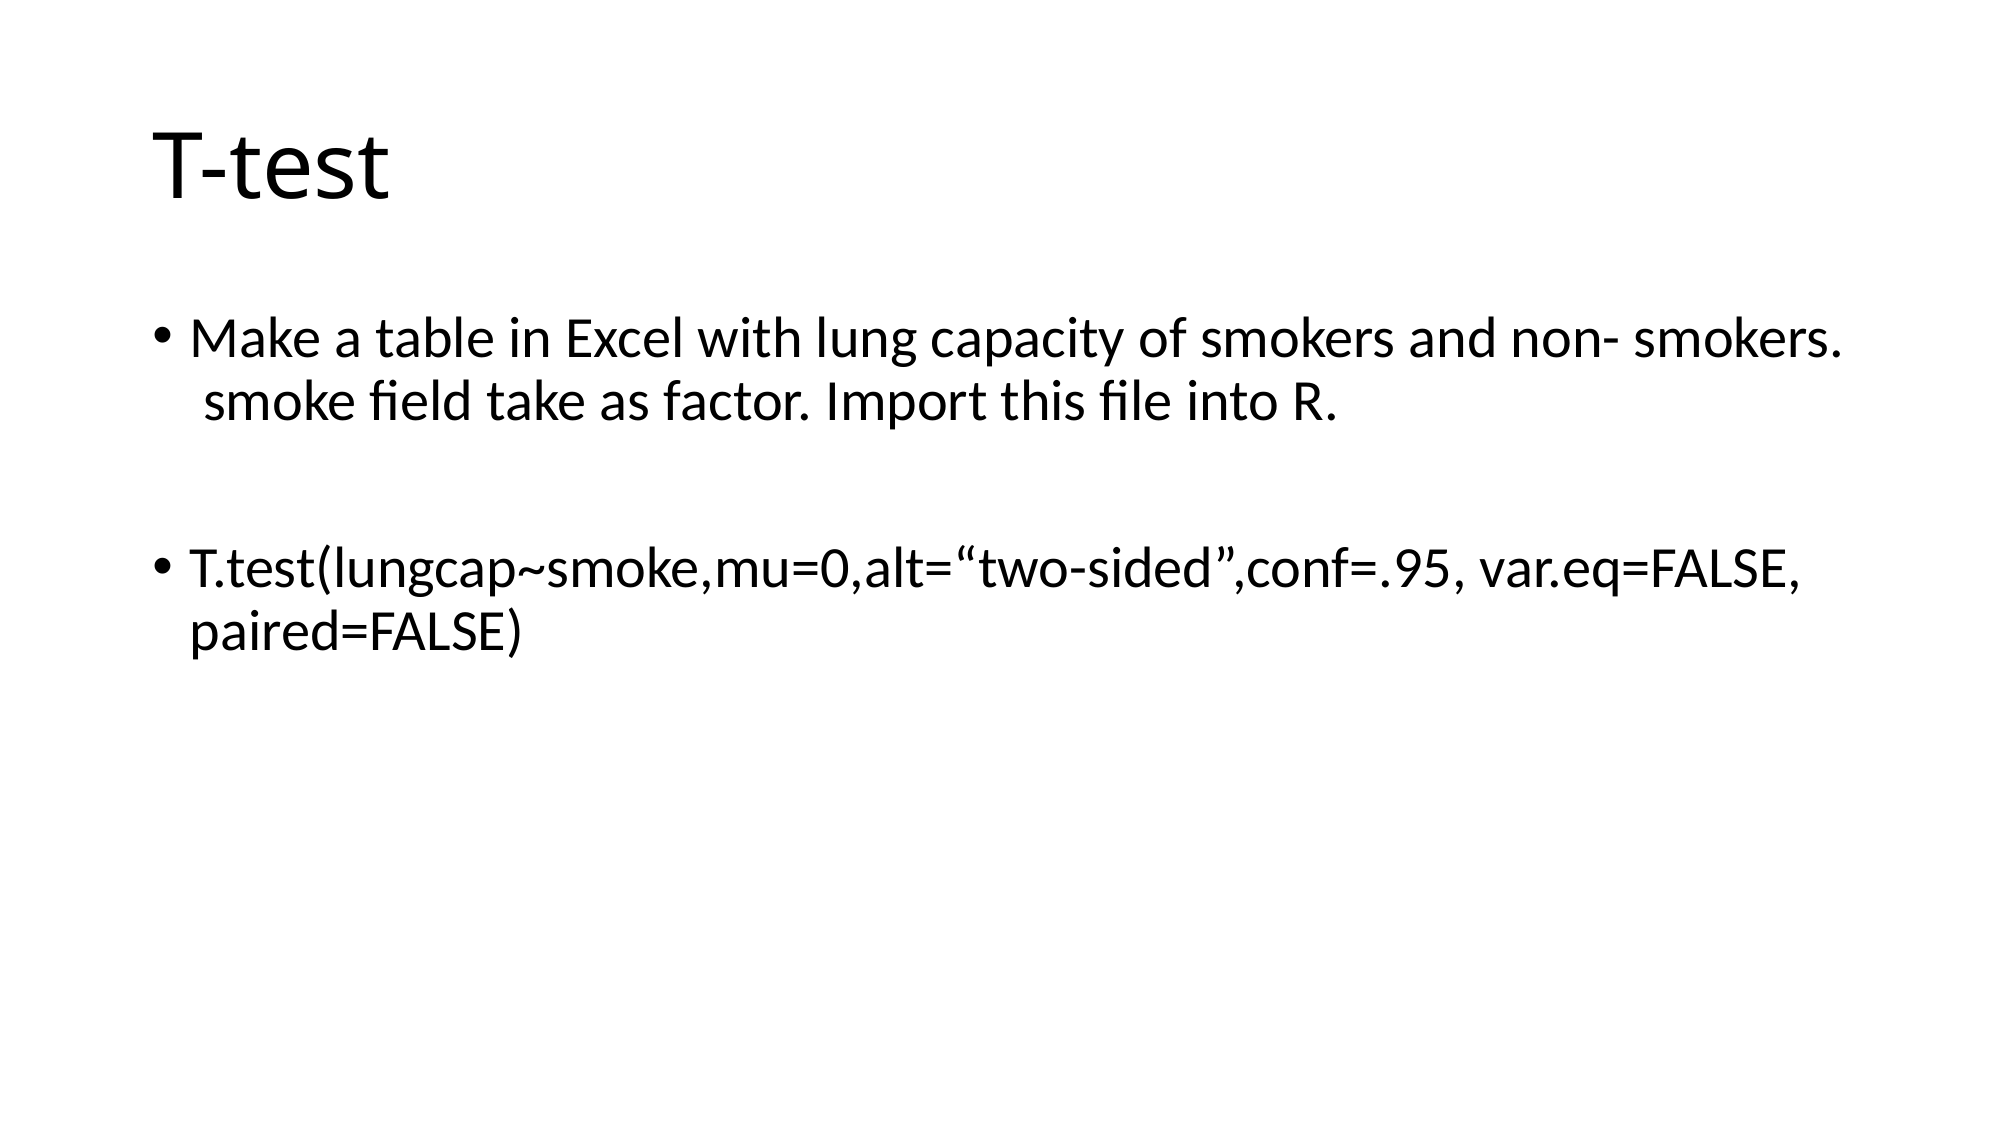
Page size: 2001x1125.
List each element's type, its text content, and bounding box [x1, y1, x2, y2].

list Make a table in Excel with lung capacity of smokers and non- smokers. smoke field take as factor. Import this file into R. T.test(lungcap~smoke,mu=0,alt=“two-sided”,conf=.95, var.eq=FALSE, paired=FALSE) [137, 299, 1863, 1014]
title T-test [137, 59, 1863, 278]
